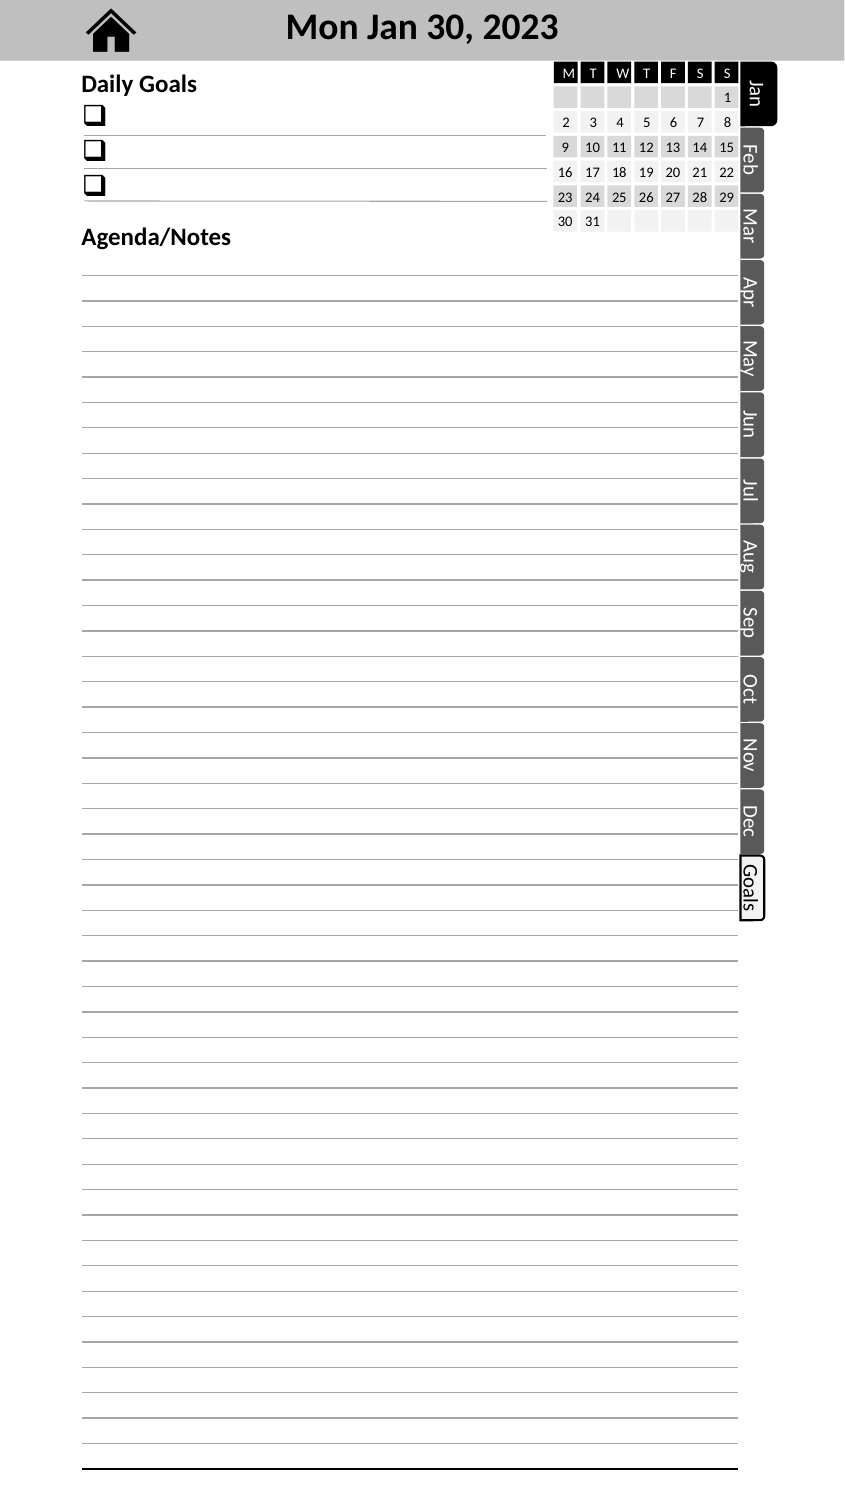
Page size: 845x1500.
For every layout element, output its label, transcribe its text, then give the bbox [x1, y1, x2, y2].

picture [82, 1, 140, 59]
list Mon Jan 30, 2023 [190, 0, 655, 61]
